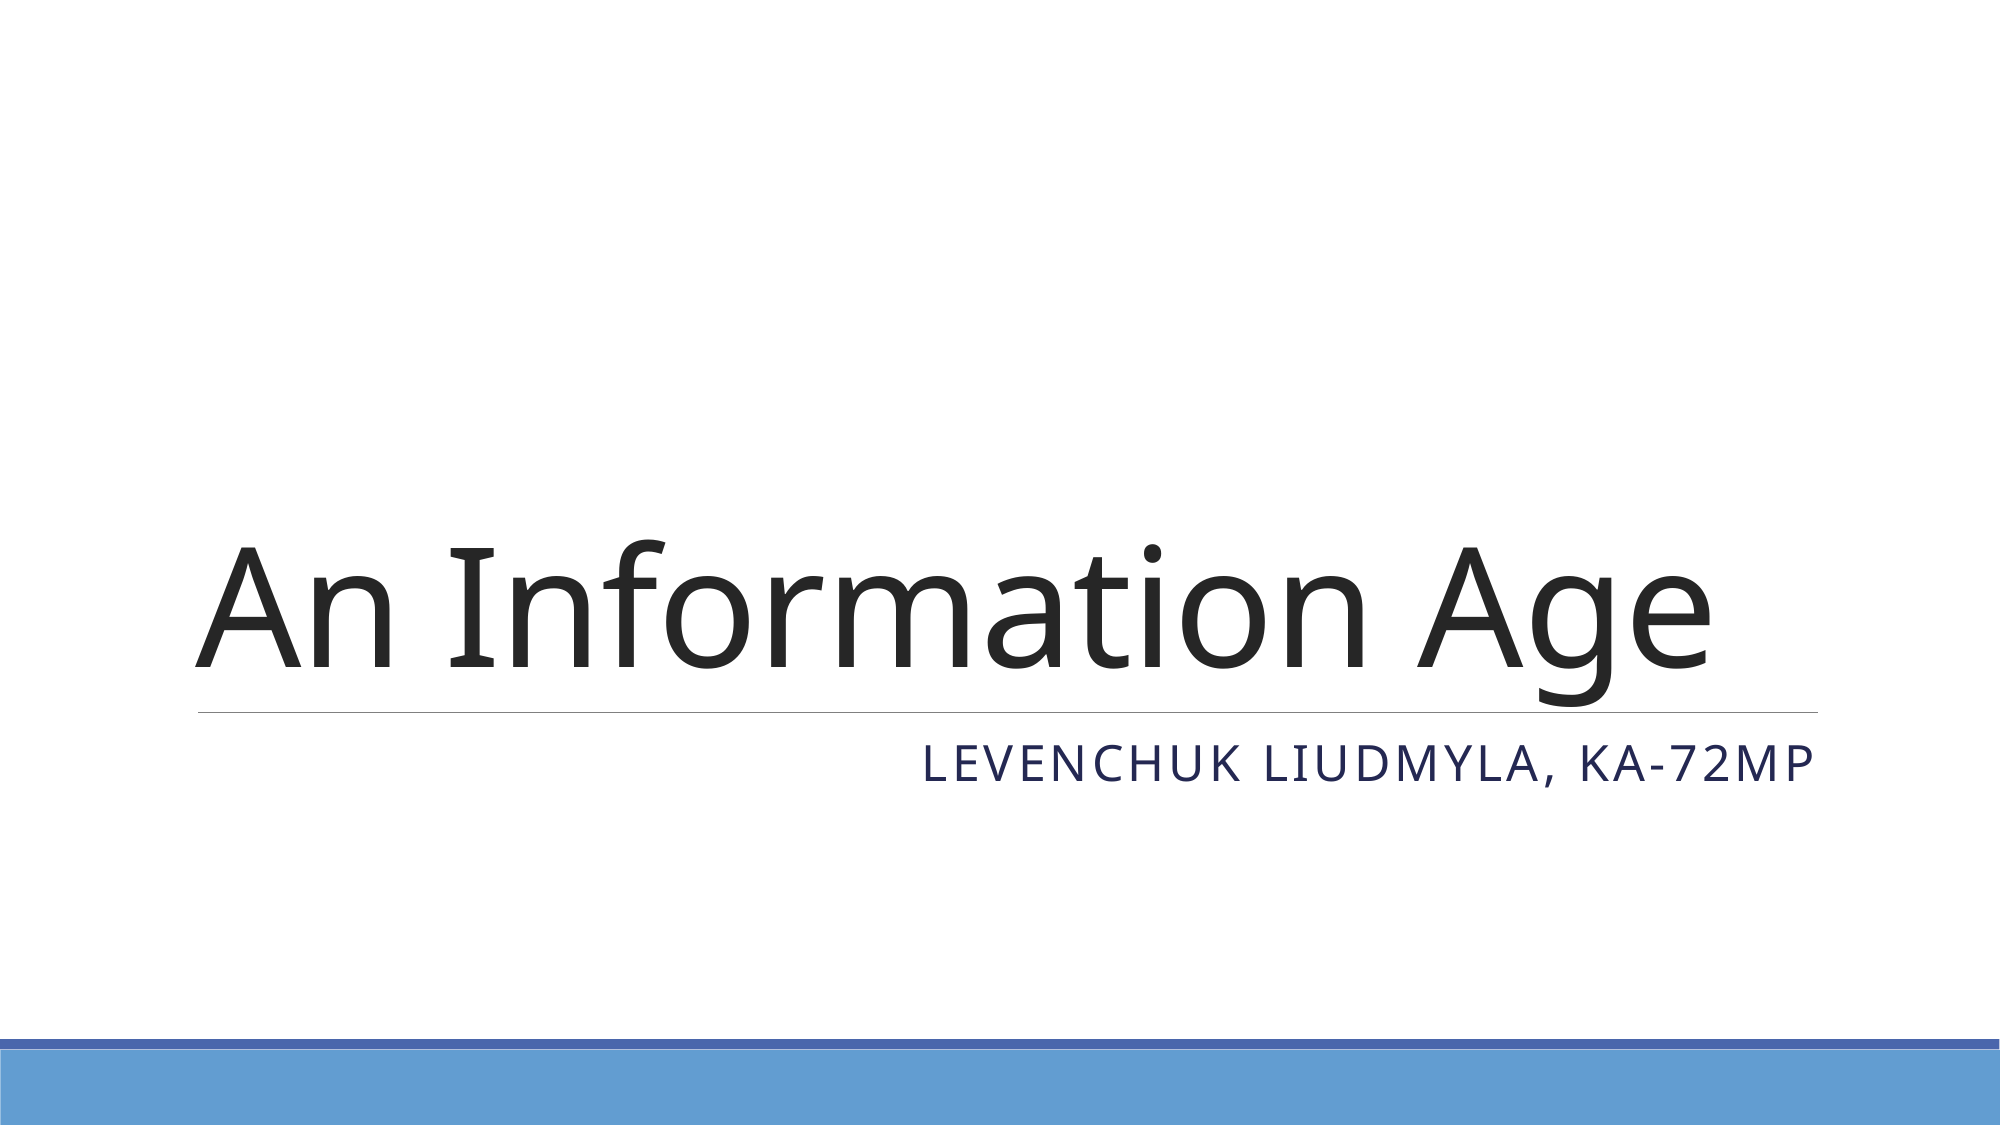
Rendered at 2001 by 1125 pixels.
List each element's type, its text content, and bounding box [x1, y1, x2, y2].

subtitle Levenchuk Liudmyla, ka-72mp [180, 730, 1831, 919]
title An Information Age [180, 124, 1830, 710]
